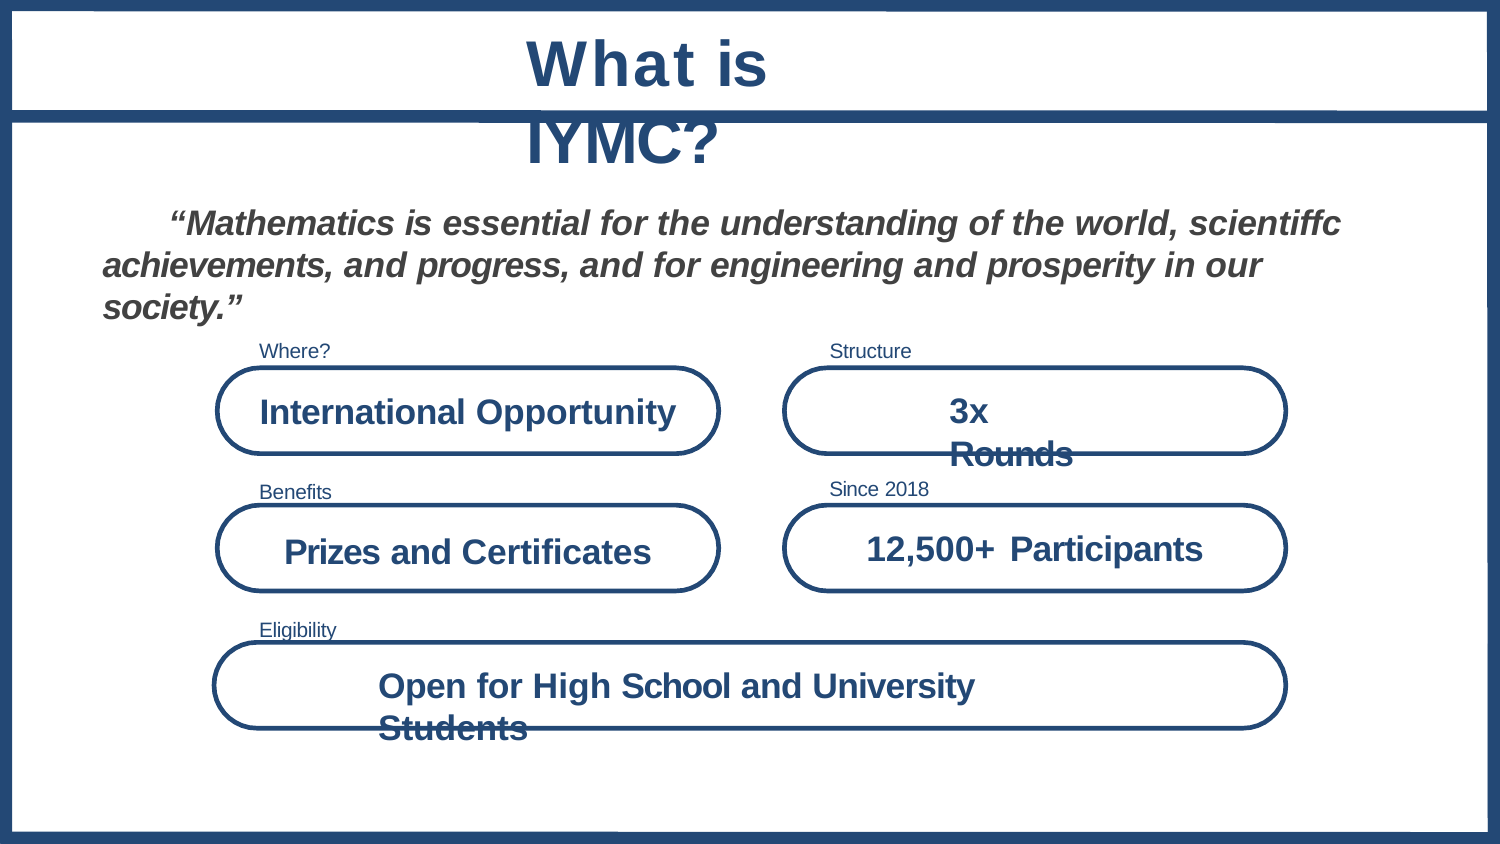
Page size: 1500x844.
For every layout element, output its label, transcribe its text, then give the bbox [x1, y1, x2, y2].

title What is IYMC? [524, 19, 976, 116]
text_box [677, 367, 719, 454]
text_box [217, 505, 257, 591]
title What is IYMC? [524, 117, 976, 177]
text_box “Mathematics is essential for the understanding of the world, scientiffc achievements, and progress, and for engineering and prosperity in our society.” [100, 196, 1401, 327]
text_box Structure [827, 335, 916, 363]
text_box [214, 642, 1286, 729]
text_box Where? International Opportunity Benefits Prizes and Certificates Eligibility [257, 335, 677, 643]
text_box [784, 367, 1286, 454]
text_box [784, 505, 1286, 591]
text_box 3x Rounds [947, 386, 1124, 459]
text_box Since 2018 12,500+ Participants [827, 459, 1207, 569]
text_box Open for High School and University Students [376, 660, 1125, 748]
text_box [217, 368, 257, 454]
text_box [677, 505, 719, 591]
